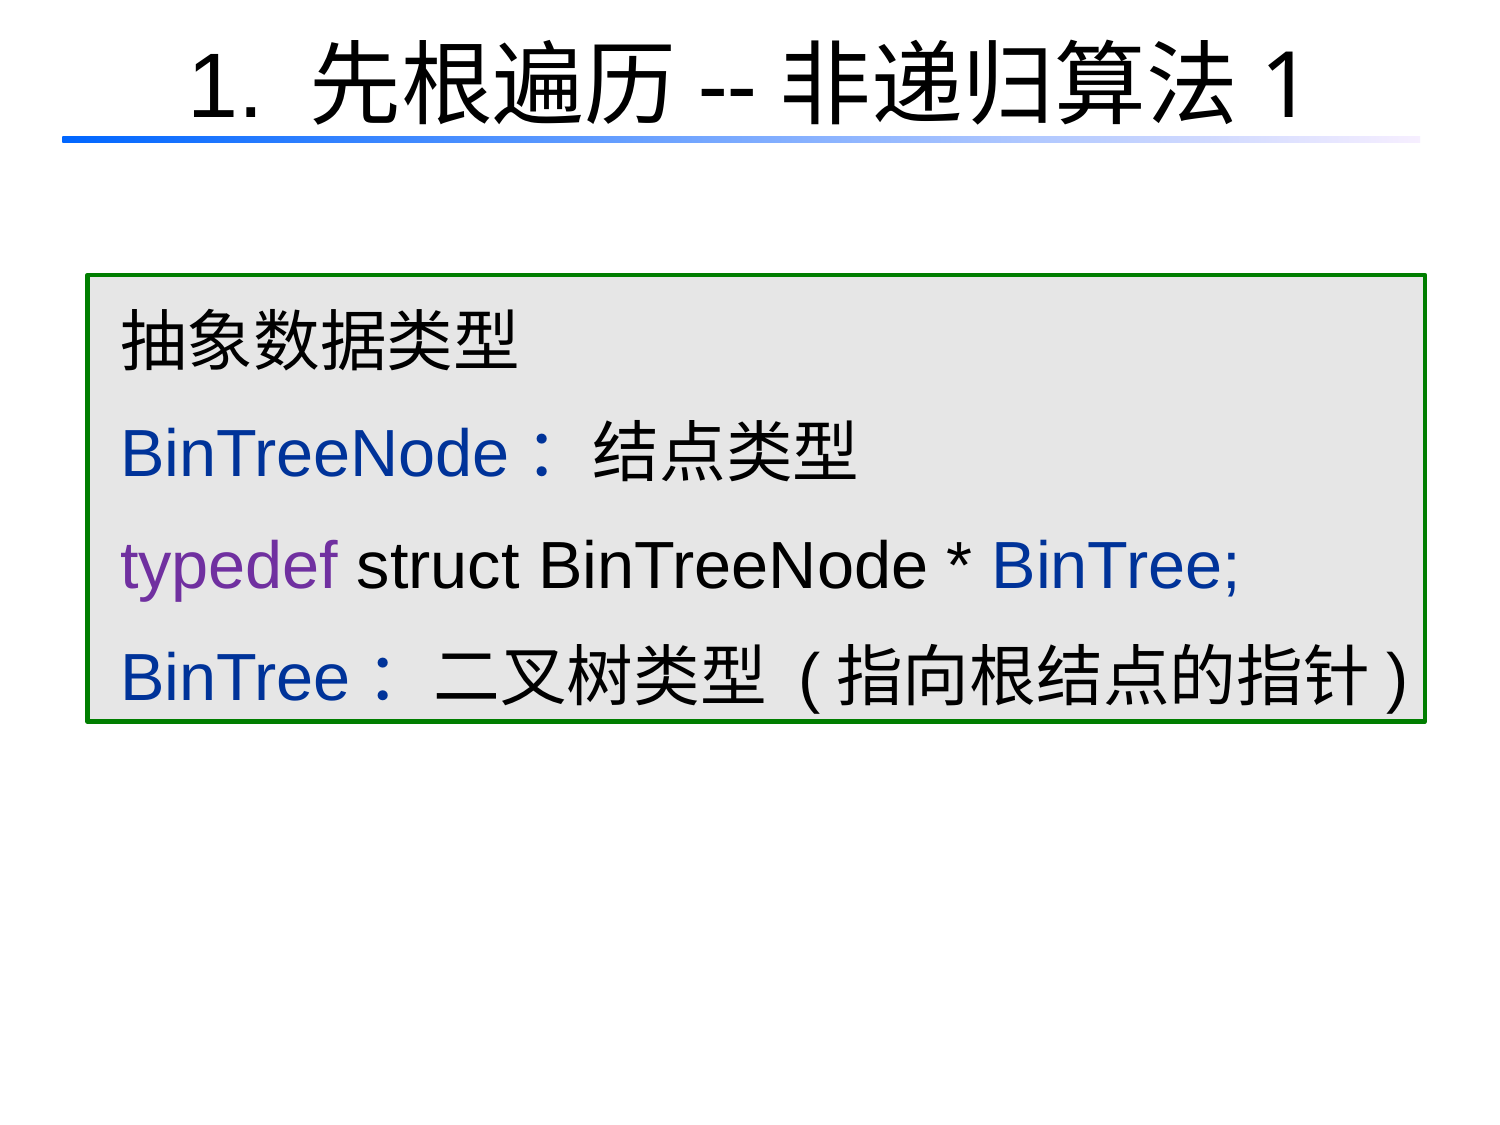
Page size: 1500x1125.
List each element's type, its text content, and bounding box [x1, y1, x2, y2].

text_box 抽象数据类型 BinTreeNode：结点类型 typedef struct BinTreeNode * BinTree; BinTree：二叉树类型 (指向根结点的指针) [87, 275, 1425, 722]
text_box [62, 136, 1421, 143]
title 1. 先根遍历--非递归算法1 [74, 0, 1426, 176]
